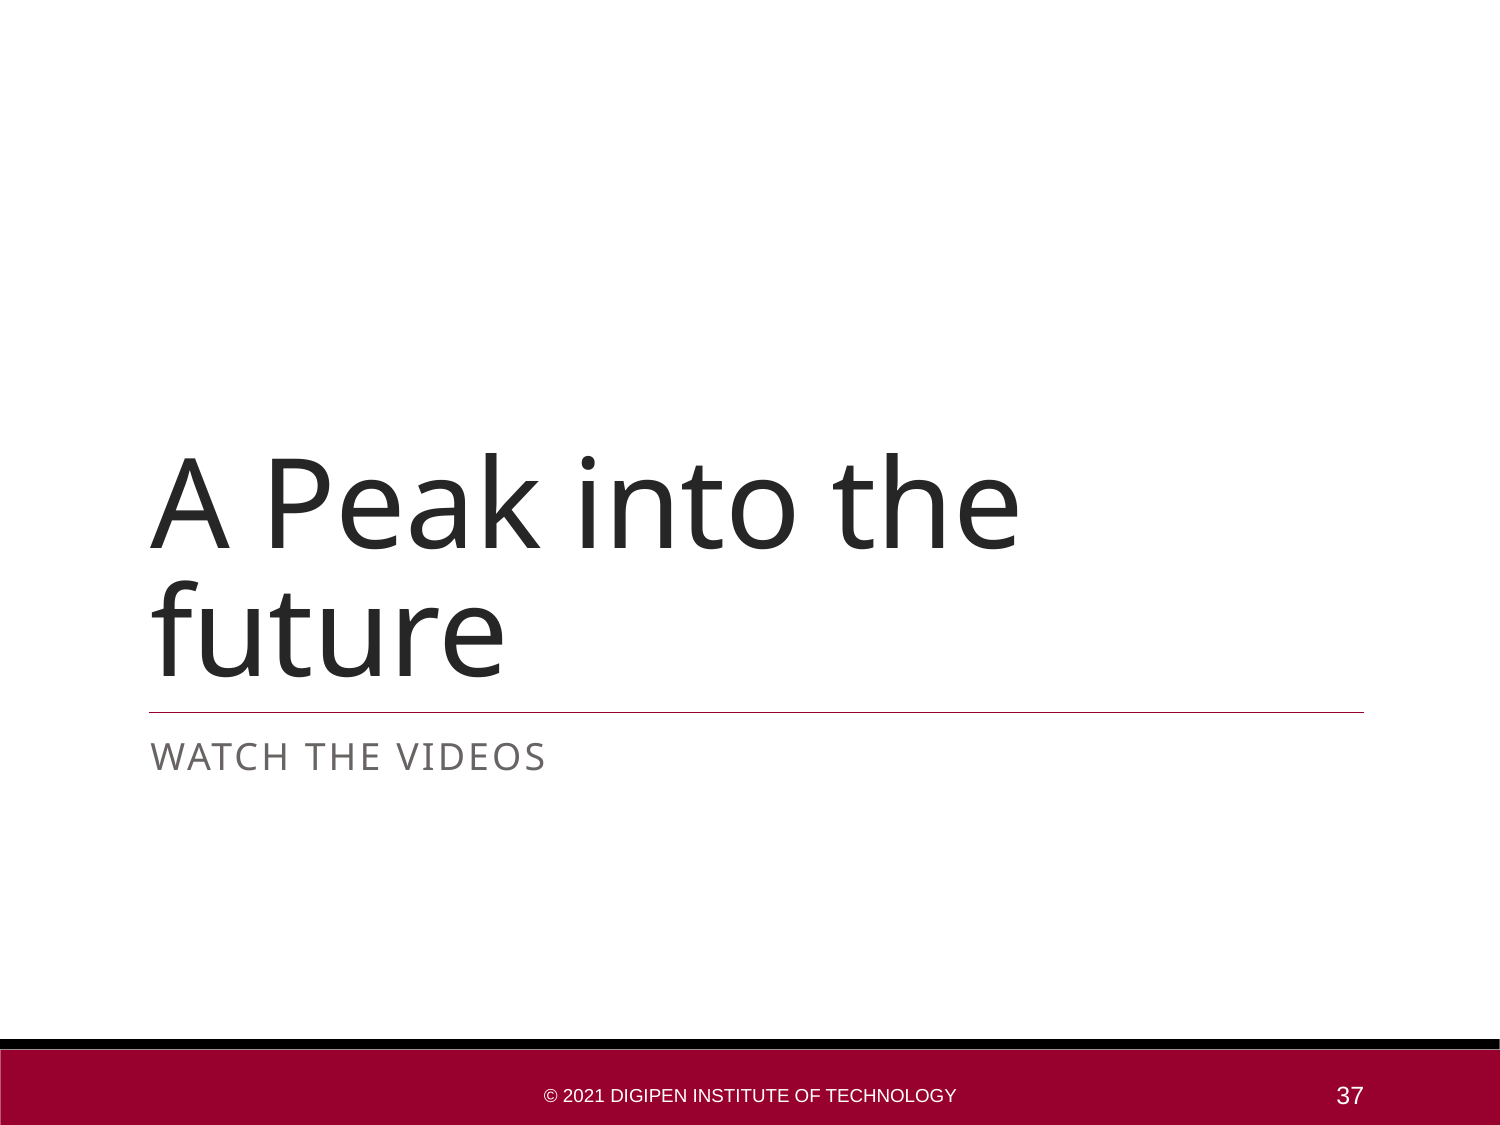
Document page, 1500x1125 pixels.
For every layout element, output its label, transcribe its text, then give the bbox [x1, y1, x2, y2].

slide_number 37 [1218, 1064, 1380, 1125]
subtitle Watch the videos [135, 730, 1373, 919]
footer © 2021 DigiPen Institute of Technology [453, 1064, 1047, 1125]
title A Peak into the future [135, 124, 1373, 710]
